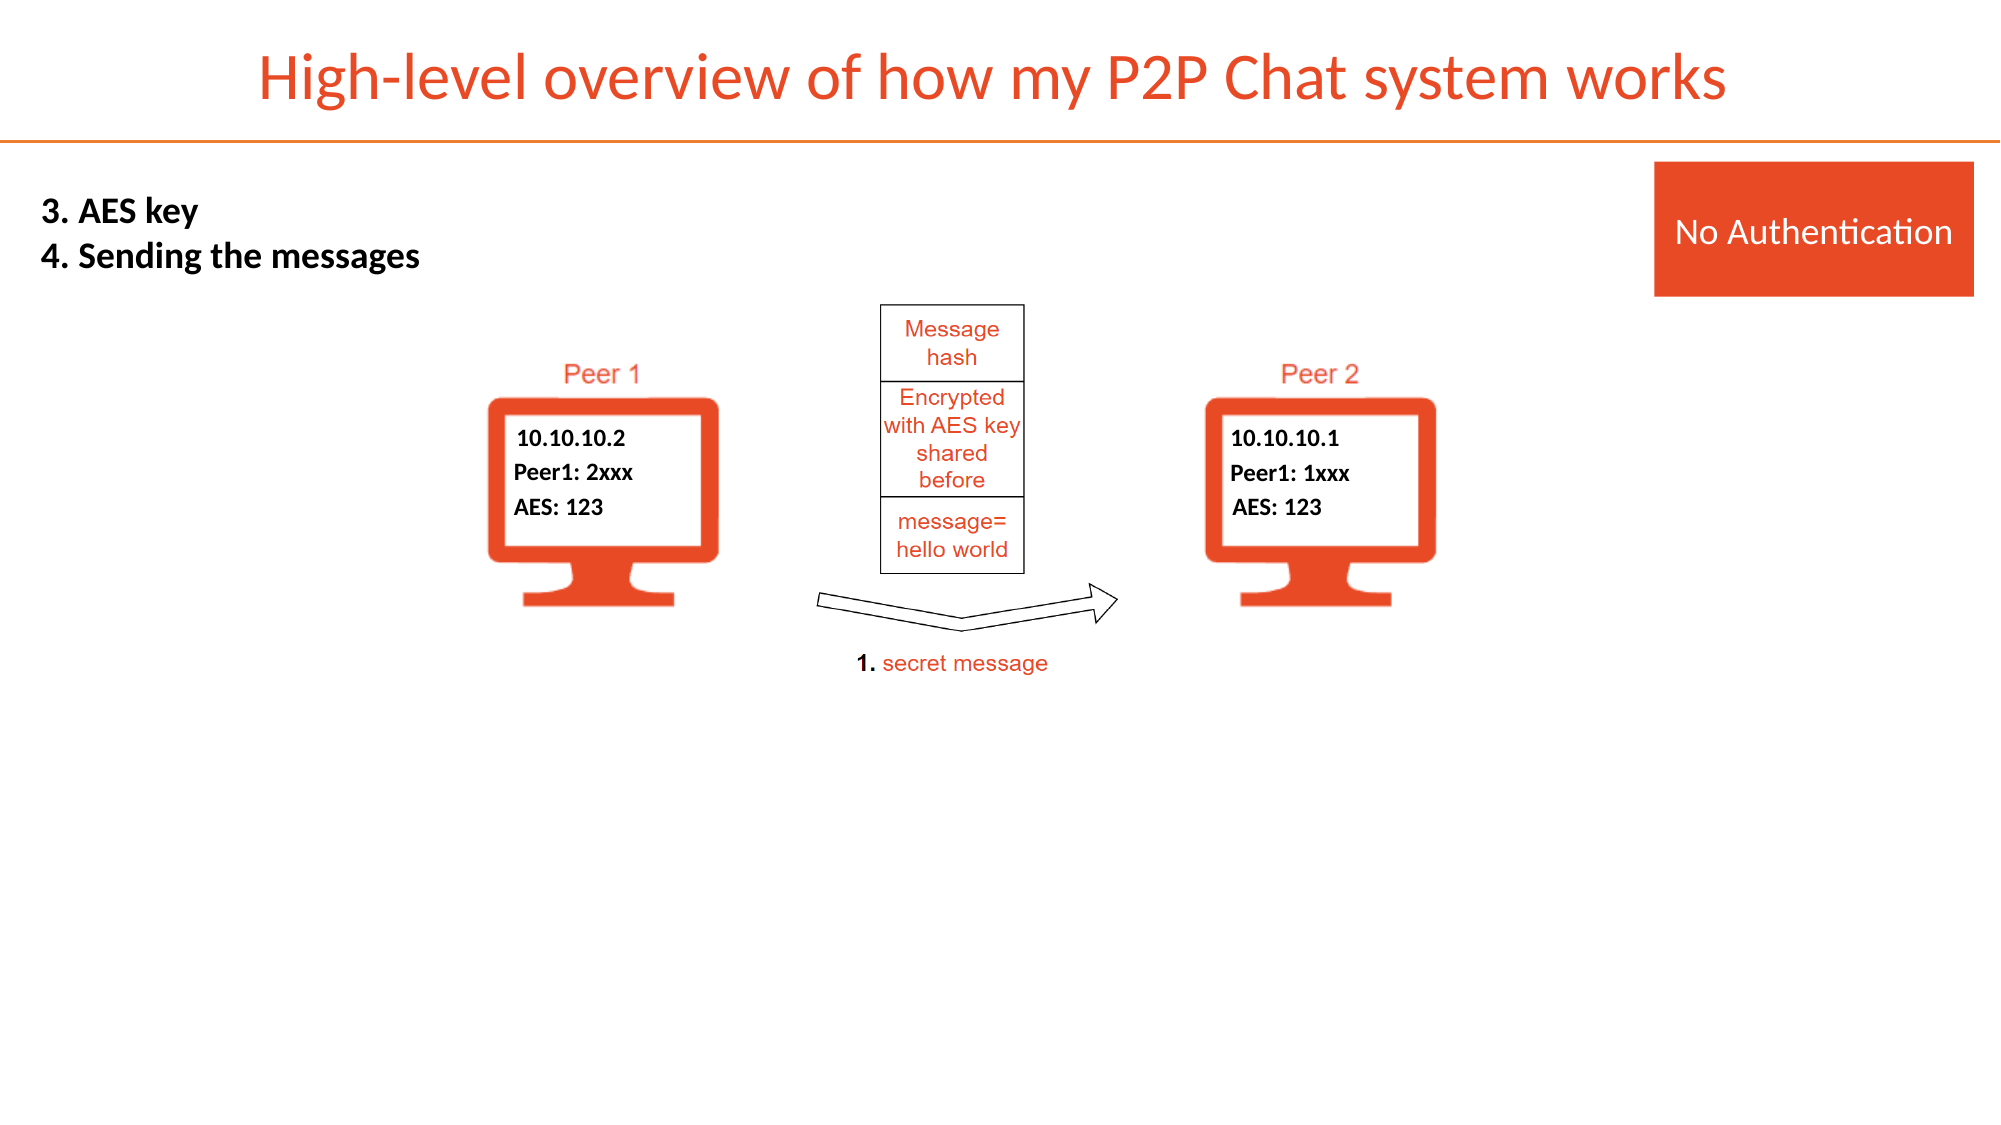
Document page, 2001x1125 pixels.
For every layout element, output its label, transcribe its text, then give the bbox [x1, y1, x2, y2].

text_box 3. AES key 4. Sending the messages [26, 178, 443, 283]
text_box High-level overview of how my P2P Chat system works [243, 25, 1757, 121]
picture [1199, 327, 1472, 652]
text_box No Authentication [1653, 161, 1975, 298]
picture [775, 274, 1132, 692]
picture [453, 327, 736, 652]
